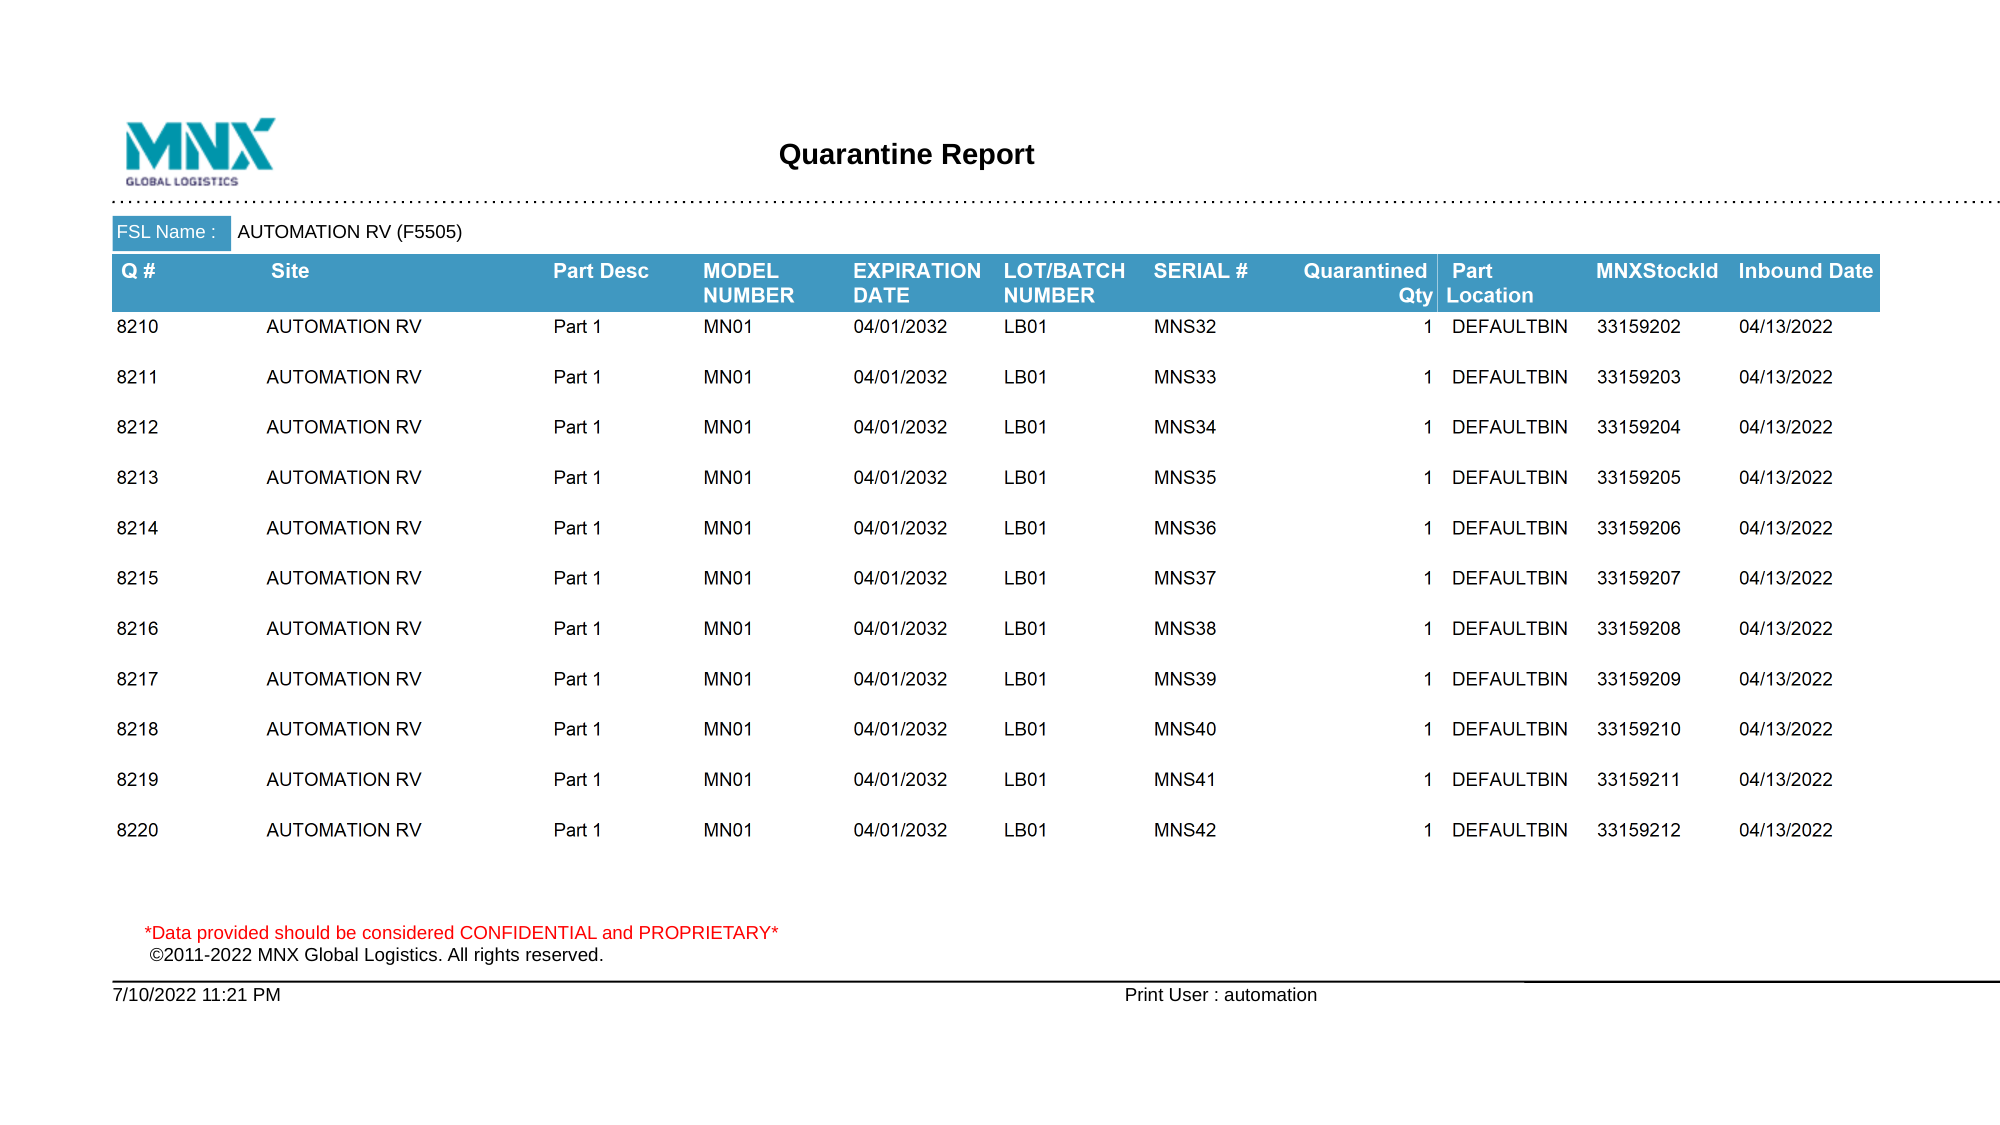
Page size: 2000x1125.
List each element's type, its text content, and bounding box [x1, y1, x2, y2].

text_box AUTOMATION RV (F5505) [233, 215, 669, 251]
text_box Print User : automation [1055, 983, 1387, 1013]
text_box FSL Name : [112, 215, 232, 252]
text_box Quarantine Report [562, 131, 1252, 173]
text_box ©2011-2022 MNX Global Logistics. All rights reserved. [144, 942, 1158, 964]
text_box 7/10/2022 11:21 PM [112, 983, 343, 1013]
text_box *Data provided should be considered CONFIDENTIAL and PROPRIETARY* [144, 920, 1158, 942]
picture [112, 254, 1880, 866]
picture [112, 115, 323, 188]
